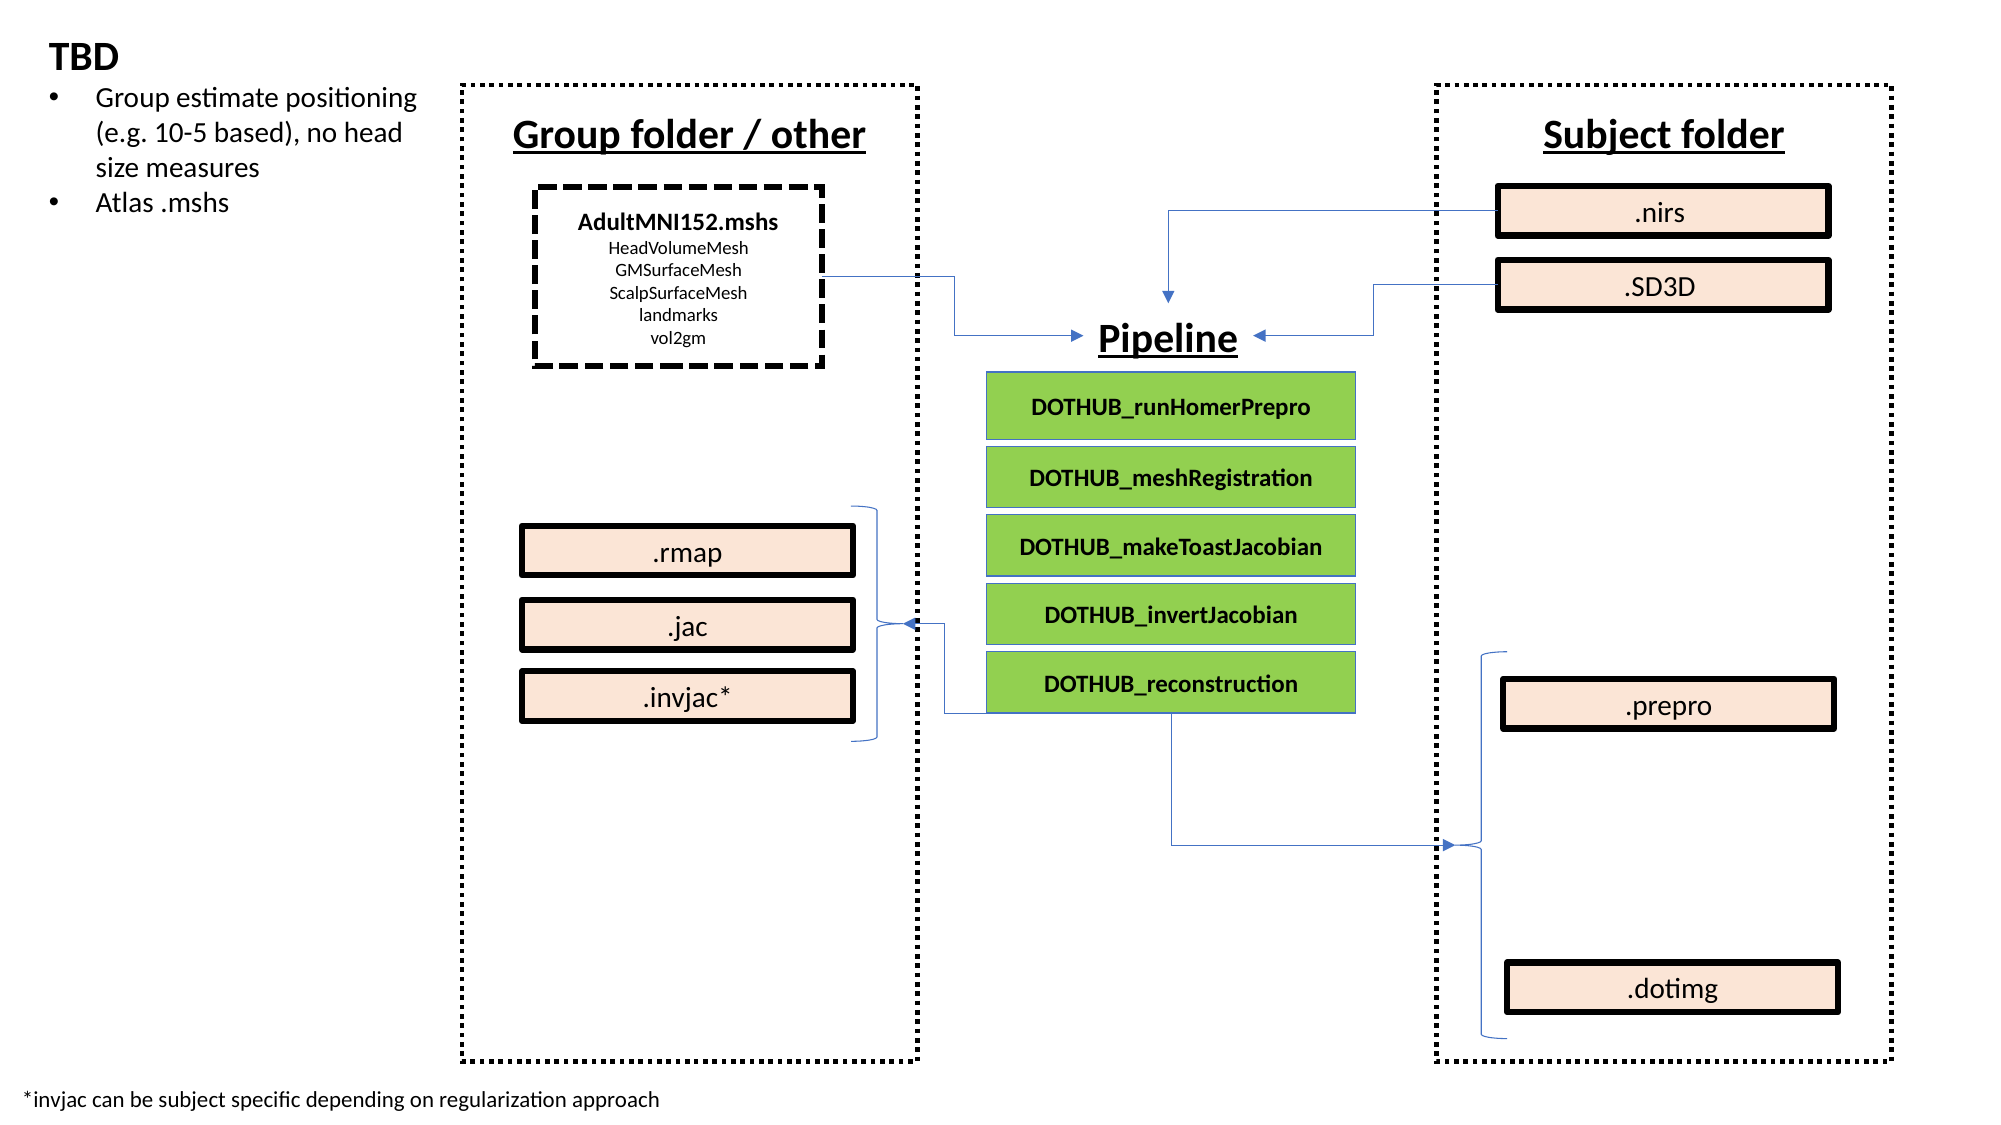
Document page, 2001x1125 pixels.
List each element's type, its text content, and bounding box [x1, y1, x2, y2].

text_box .nirs [1497, 185, 1829, 236]
text_box [461, 84, 918, 1062]
text_box [1455, 651, 1508, 1040]
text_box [821, 276, 1083, 337]
text_box [850, 505, 903, 742]
text_box .invjac* [522, 671, 851, 721]
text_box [1247, 637, 1380, 921]
text_box DOTHUB_makeToastJacobian [986, 514, 1356, 577]
text_box .rmap [522, 525, 851, 576]
text_box .prepro [1508, 678, 1835, 729]
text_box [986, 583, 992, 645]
text_box DOTHUB_runHomerPrepro [986, 371, 1356, 440]
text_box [1253, 285, 1498, 337]
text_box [992, 534, 1082, 803]
text_box .SD3D [1498, 259, 1829, 310]
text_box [1168, 211, 1498, 304]
text_box Group folder / other [497, 99, 882, 165]
text_box DOTHUB_reconstruction [1082, 651, 1247, 714]
text_box .jac [522, 599, 851, 650]
text_box .dotimg [1508, 962, 1838, 1013]
text_box DOTHUB_invertJacobian [1082, 583, 1356, 645]
text_box *invjac can be subject specific depending on regularization approach [7, 1077, 677, 1120]
text_box TBD Group estimate positioning (e.g. 10-5 based), no head size measures Atlas .mshs [34, 21, 462, 226]
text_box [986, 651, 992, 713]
text_box [1436, 84, 1892, 1062]
text_box DOTHUB_meshRegistration [986, 446, 1356, 508]
text_box Subject folder [1528, 99, 1800, 165]
text_box Pipeline [1083, 303, 1254, 369]
